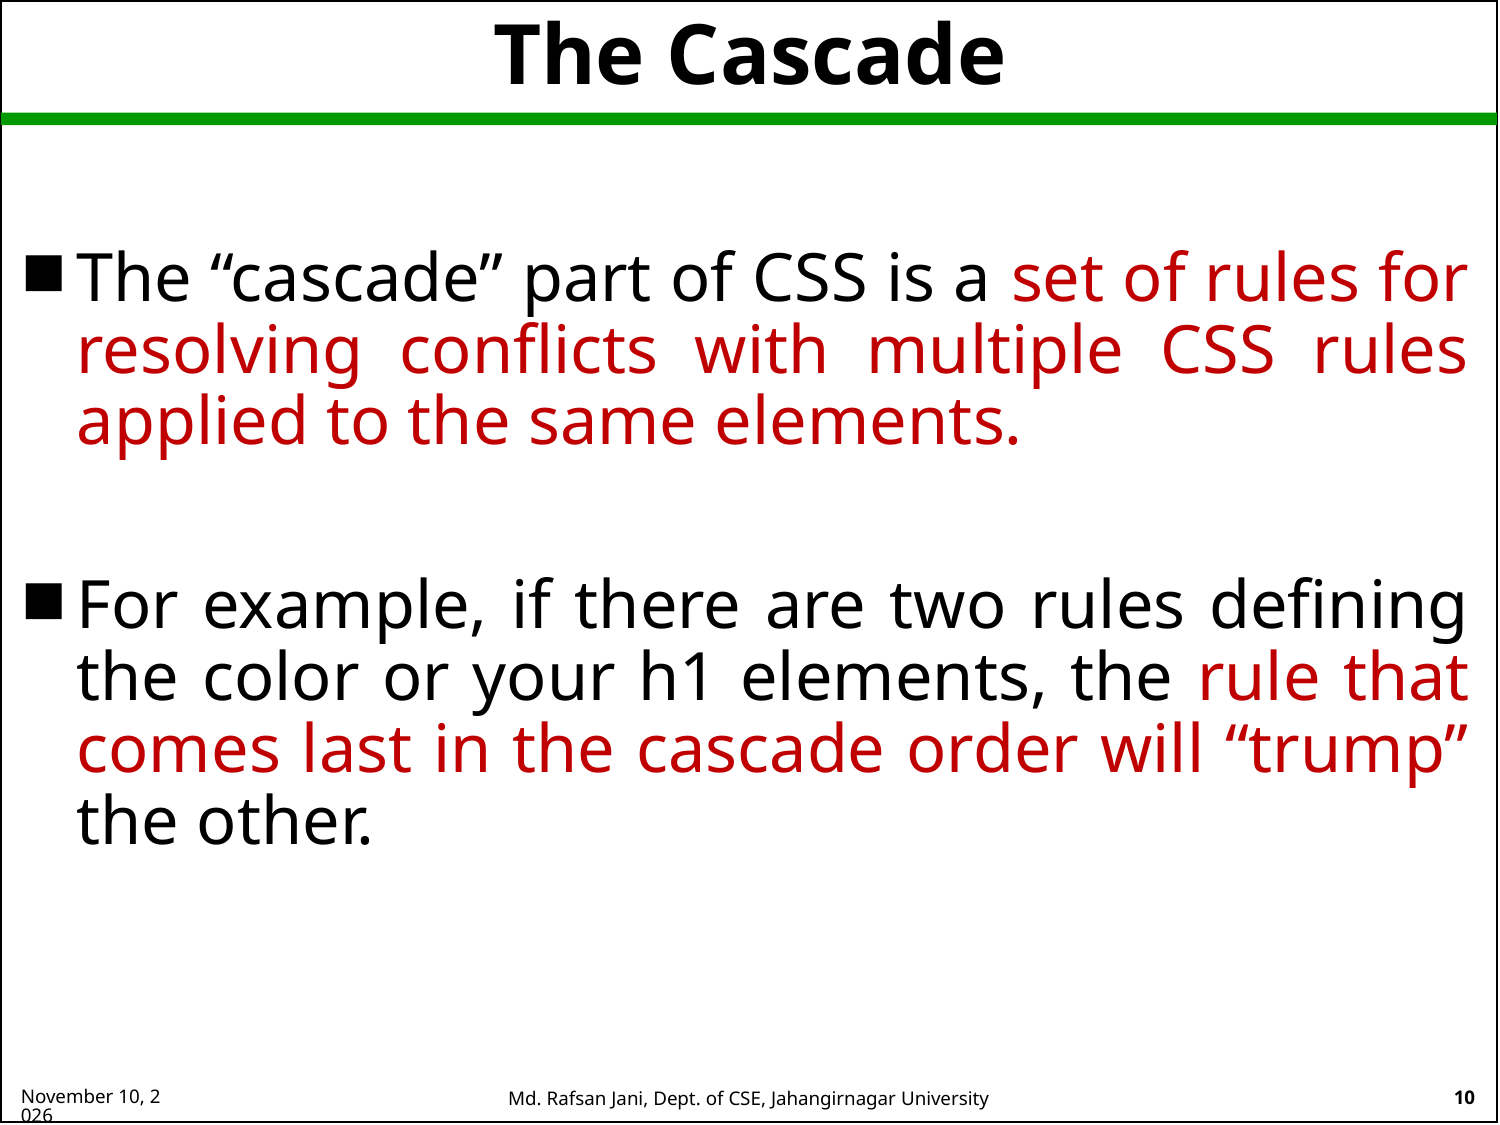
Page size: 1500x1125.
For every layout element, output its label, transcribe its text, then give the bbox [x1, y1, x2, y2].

slide_number 10 [1310, 1075, 1491, 1120]
list The “cascade” part of CSS is a set of rules for resolving conflicts with multiple CSS rules applied to the same elements. For example, if there are two rules defining the color or your h1 elements, the rule that comes last in the cascade order will “trump” the other. [14, 136, 1486, 1077]
footer Md. Rafsan Jani, Dept. of CSE, Jahangirnagar University [201, 1075, 1296, 1117]
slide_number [5, 1075, 187, 1119]
title The Cascade [7, 0, 1493, 117]
